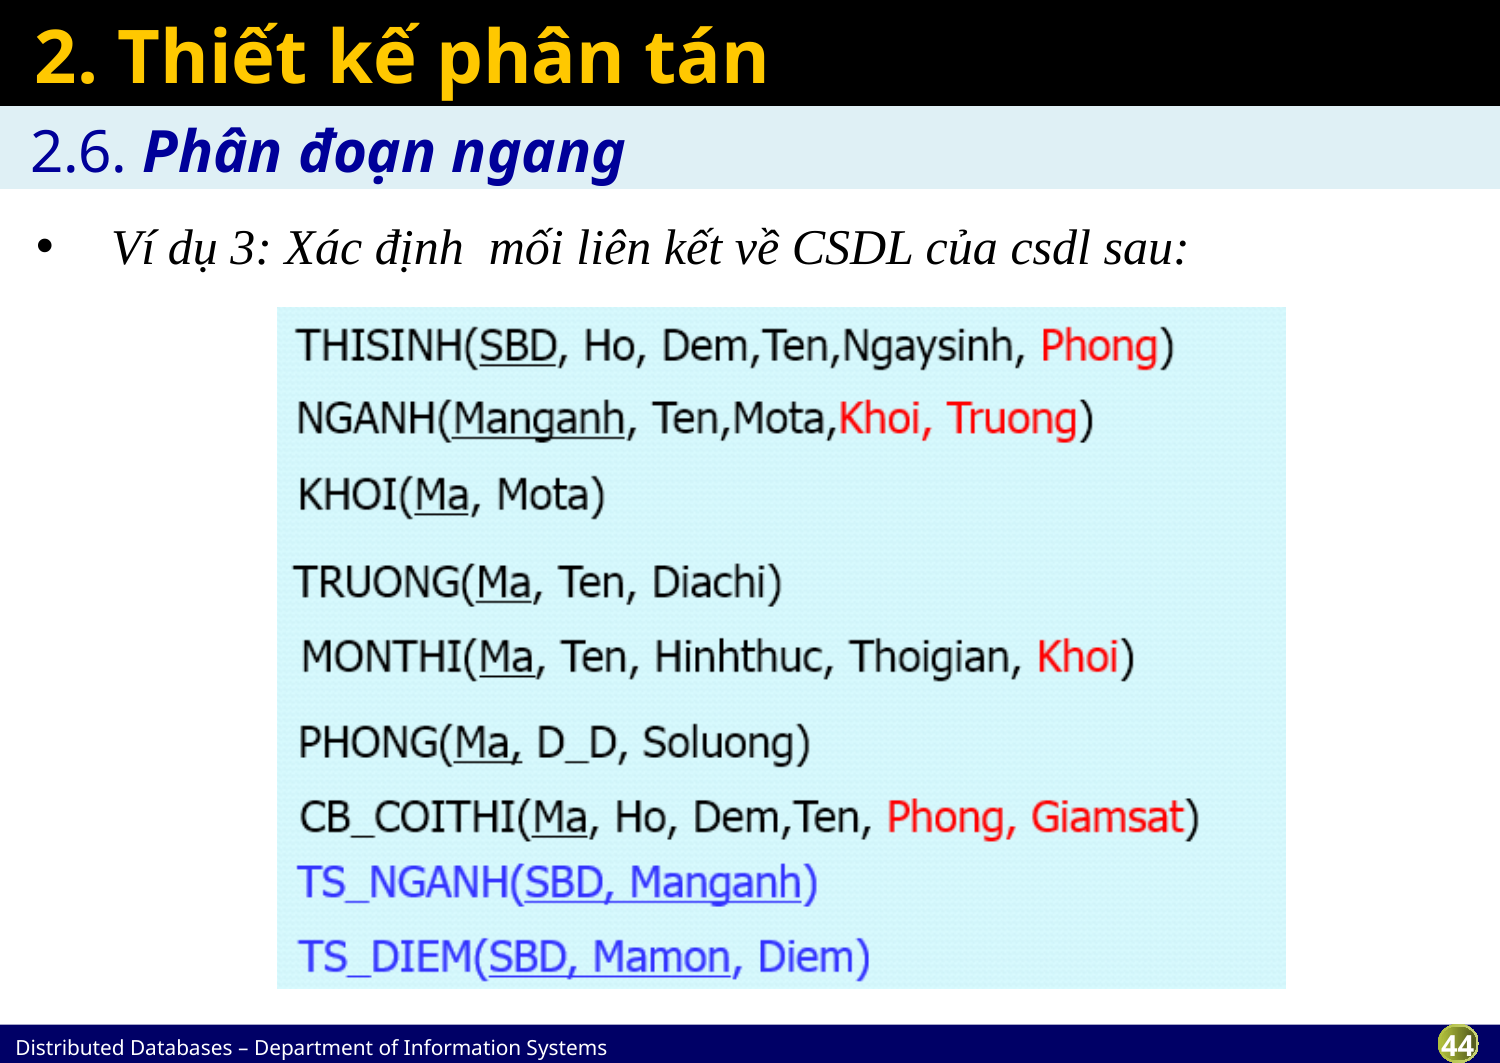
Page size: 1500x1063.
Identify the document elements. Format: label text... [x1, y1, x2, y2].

picture [277, 307, 1286, 989]
text_box Ví dụ 3: Xác định mối liên kết về CSDL của csdl sau: [21, 207, 1286, 283]
list 2.6. Phân đoạn ngang [0, 106, 1500, 189]
title 2. Thiết kế phân tán [19, 1, 1486, 106]
